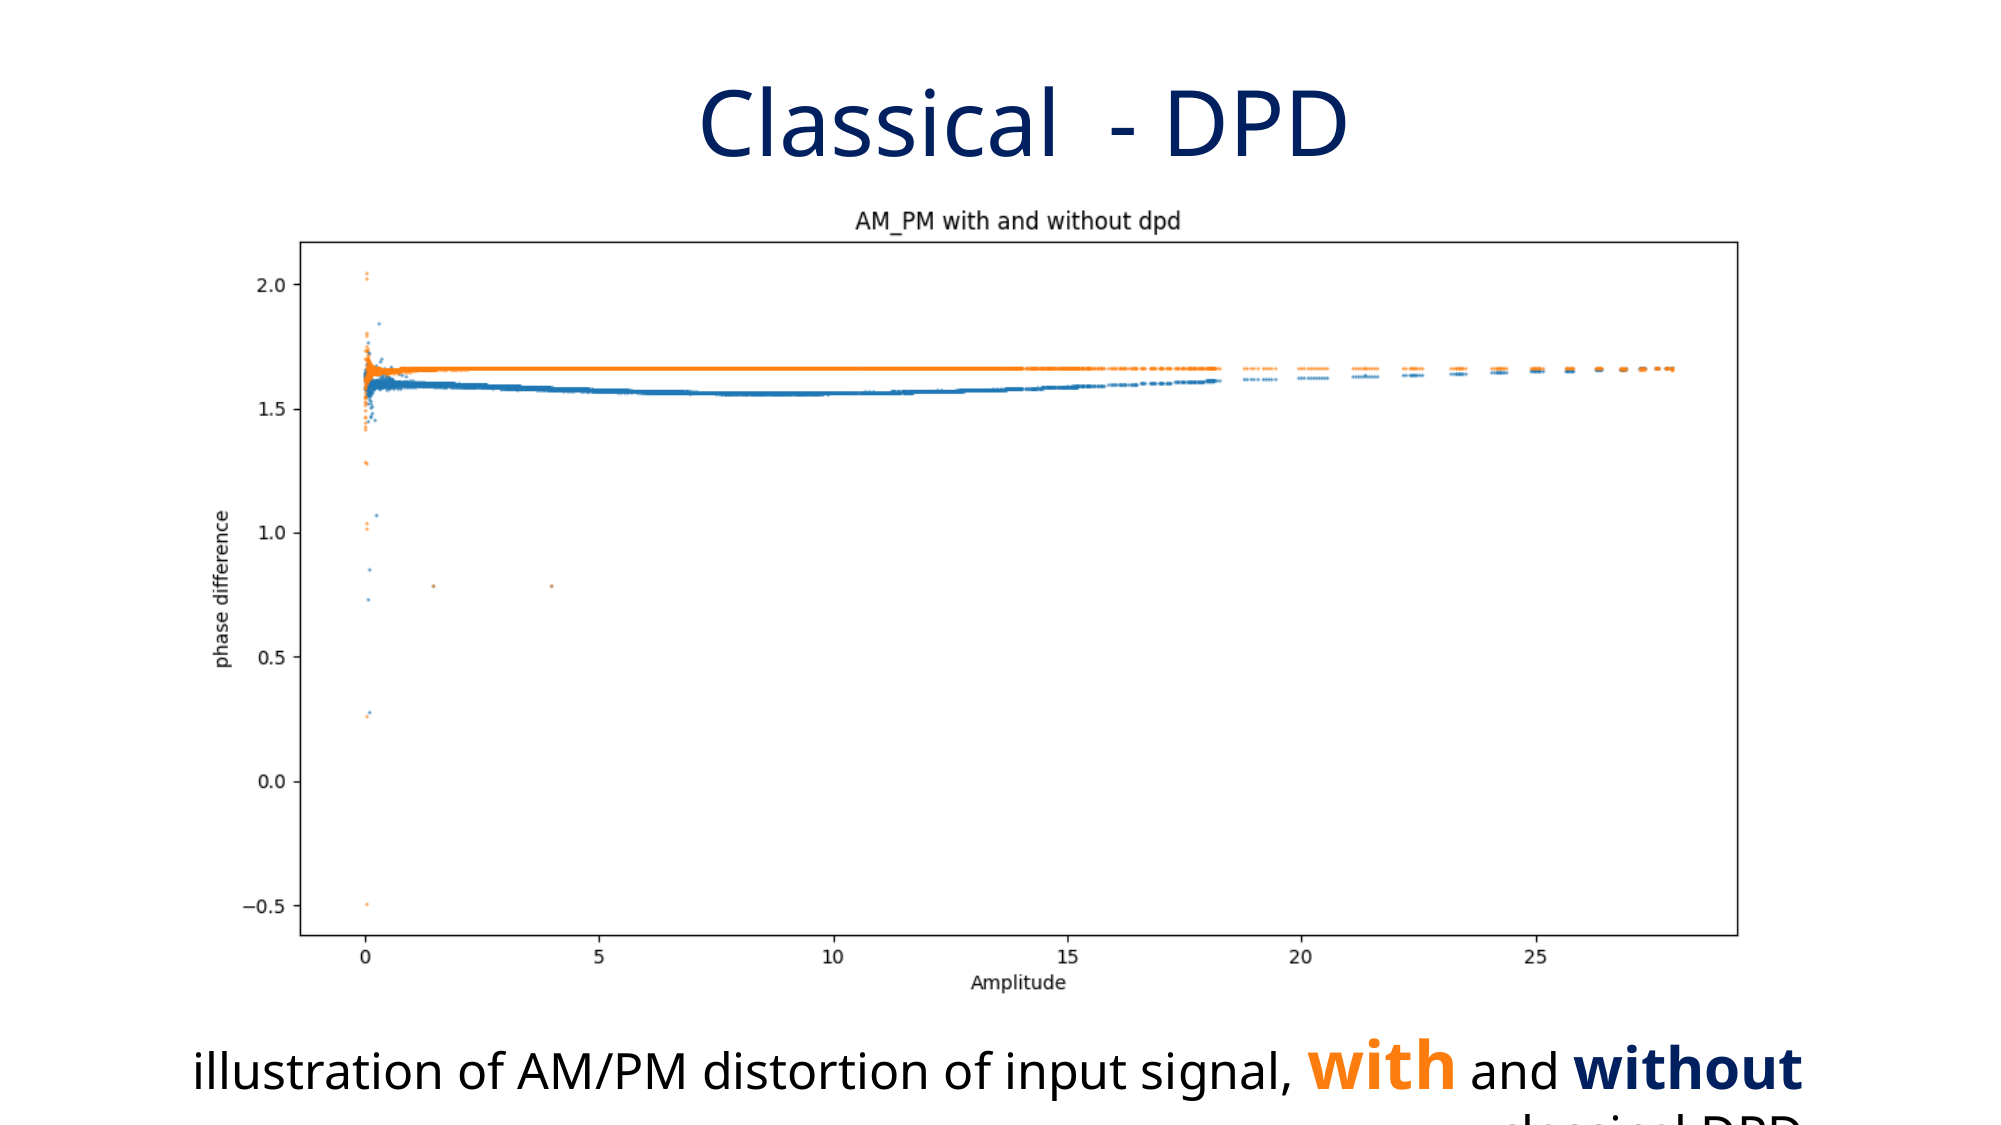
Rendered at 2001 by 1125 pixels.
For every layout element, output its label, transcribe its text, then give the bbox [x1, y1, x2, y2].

picture [160, 163, 1835, 1018]
text_box Classical - DPD [124, 70, 1925, 258]
text_box illustration of AM/PM distortion of input signal, with and without classical DPD [160, 1018, 1819, 1125]
